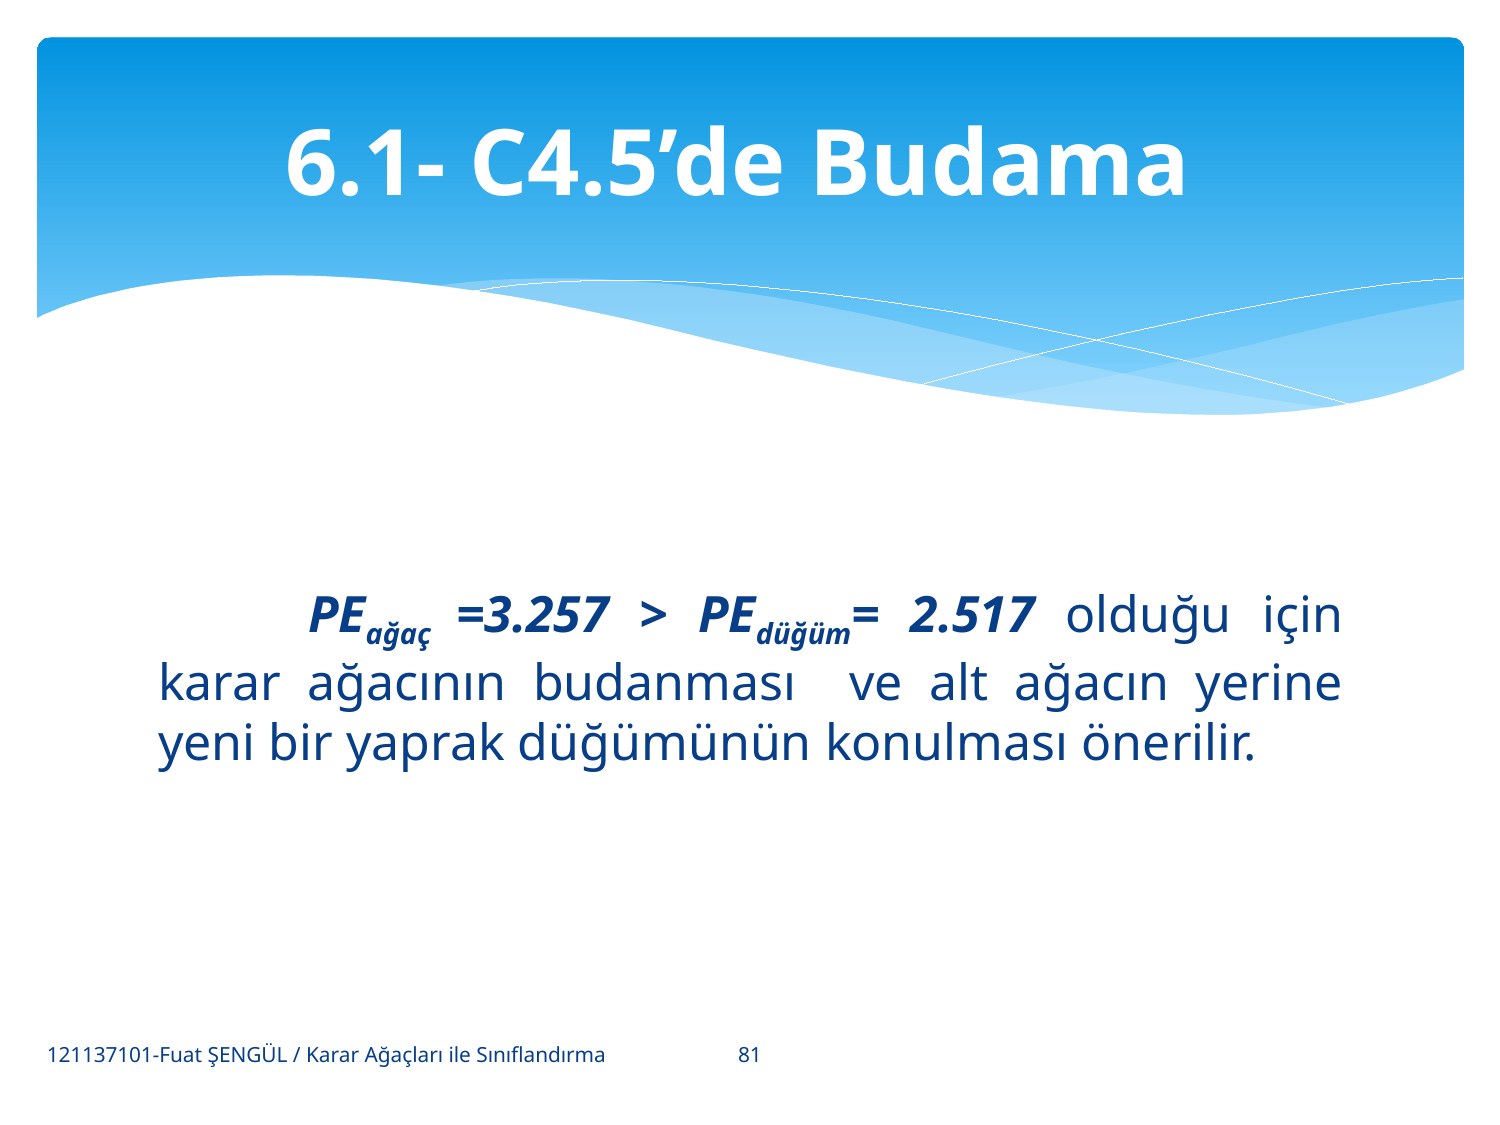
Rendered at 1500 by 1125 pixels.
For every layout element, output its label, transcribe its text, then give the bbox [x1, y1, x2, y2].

title 6.1- C4.5’de Budama [75, 55, 1425, 261]
list PEağaç =3.257 > PEdüğüm= 2.517 olduğu için karar ağacının budanması ve alt ağacın yerine yeni bir yaprak düğümünün konulması önerilir. [143, 574, 1359, 823]
footer 121137101-Fuat ŞENGÜL / Karar Ağaçları ile Sınıflandırma [31, 1025, 653, 1086]
slide_number 81 [654, 1025, 846, 1086]
